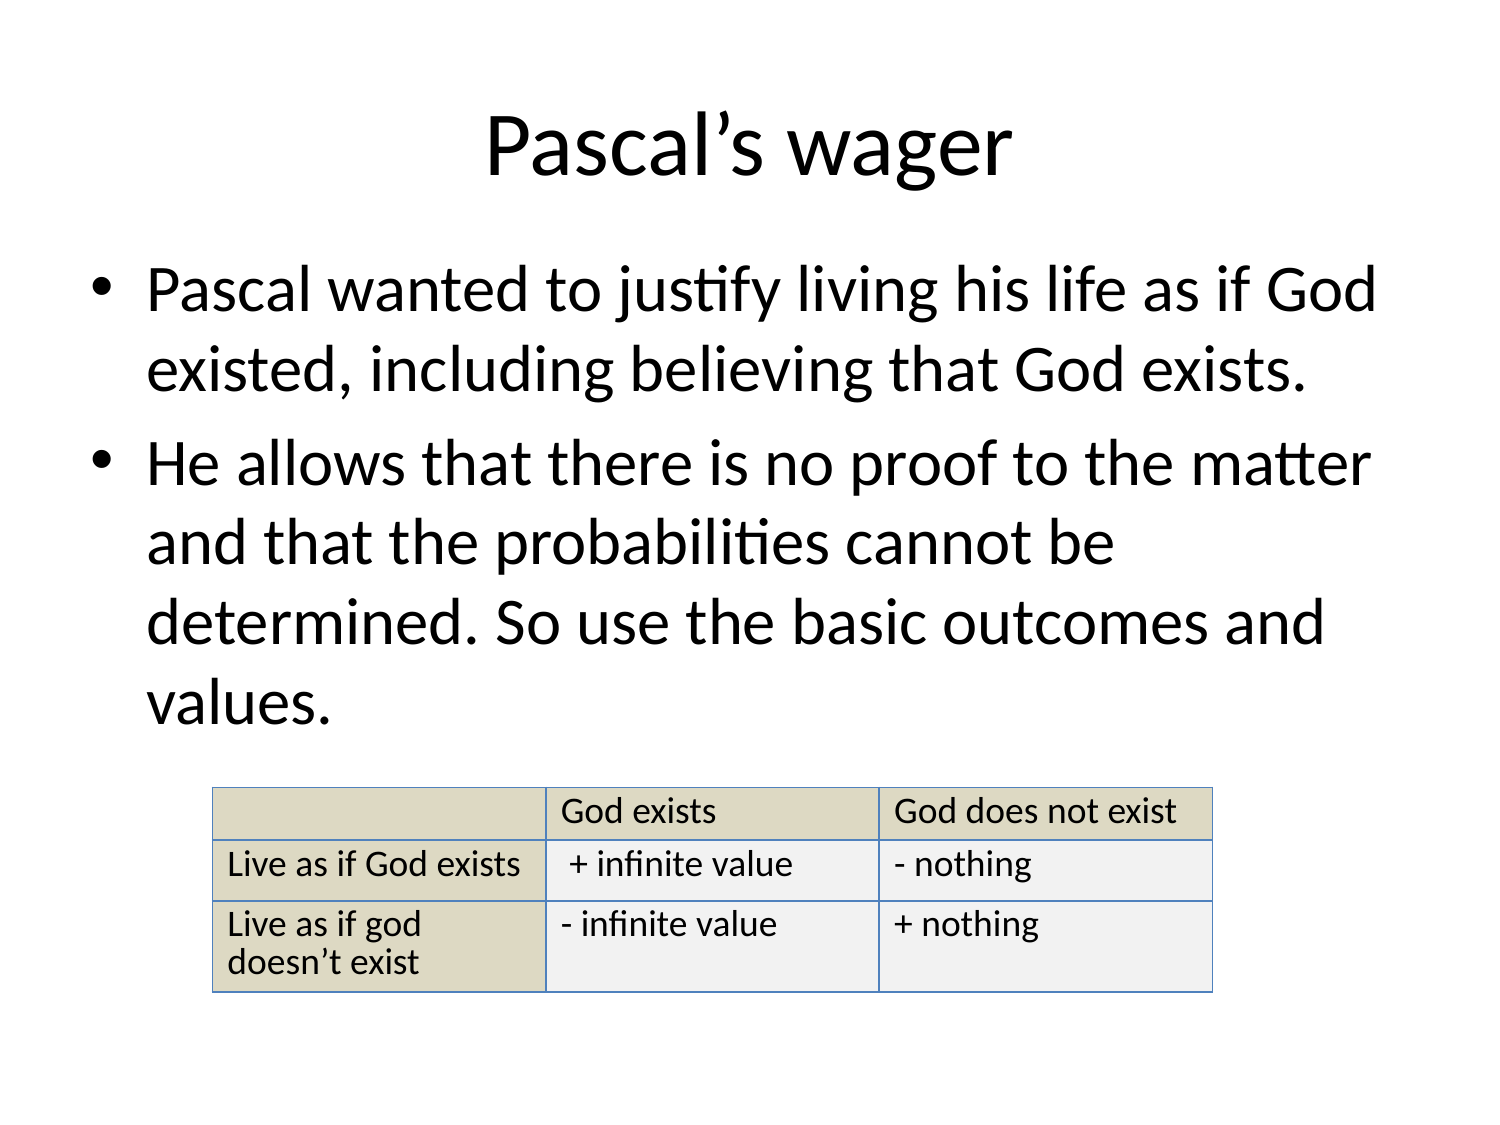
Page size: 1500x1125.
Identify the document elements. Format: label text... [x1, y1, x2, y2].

table_header God exists [547, 788, 878, 839]
title Pascal’s wager [75, 45, 1425, 233]
table_cell + nothing [880, 902, 1212, 991]
table_header God does not exist [880, 788, 1212, 839]
table_cell + infinite value [547, 841, 878, 900]
list Pascal wanted to justify living his life as if God existed, including believing that God exists. He allows that there is no proof to the matter and that the probabilities cannot be determined. So use the basic outcomes and values. [75, 237, 1425, 750]
table_cell Live as if God exists [213, 841, 545, 900]
table_cell - infinite value [547, 902, 878, 991]
table_cell Live as if god doesn’t exist [213, 902, 545, 991]
table_cell - nothing [880, 841, 1212, 900]
table_header [213, 788, 545, 839]
